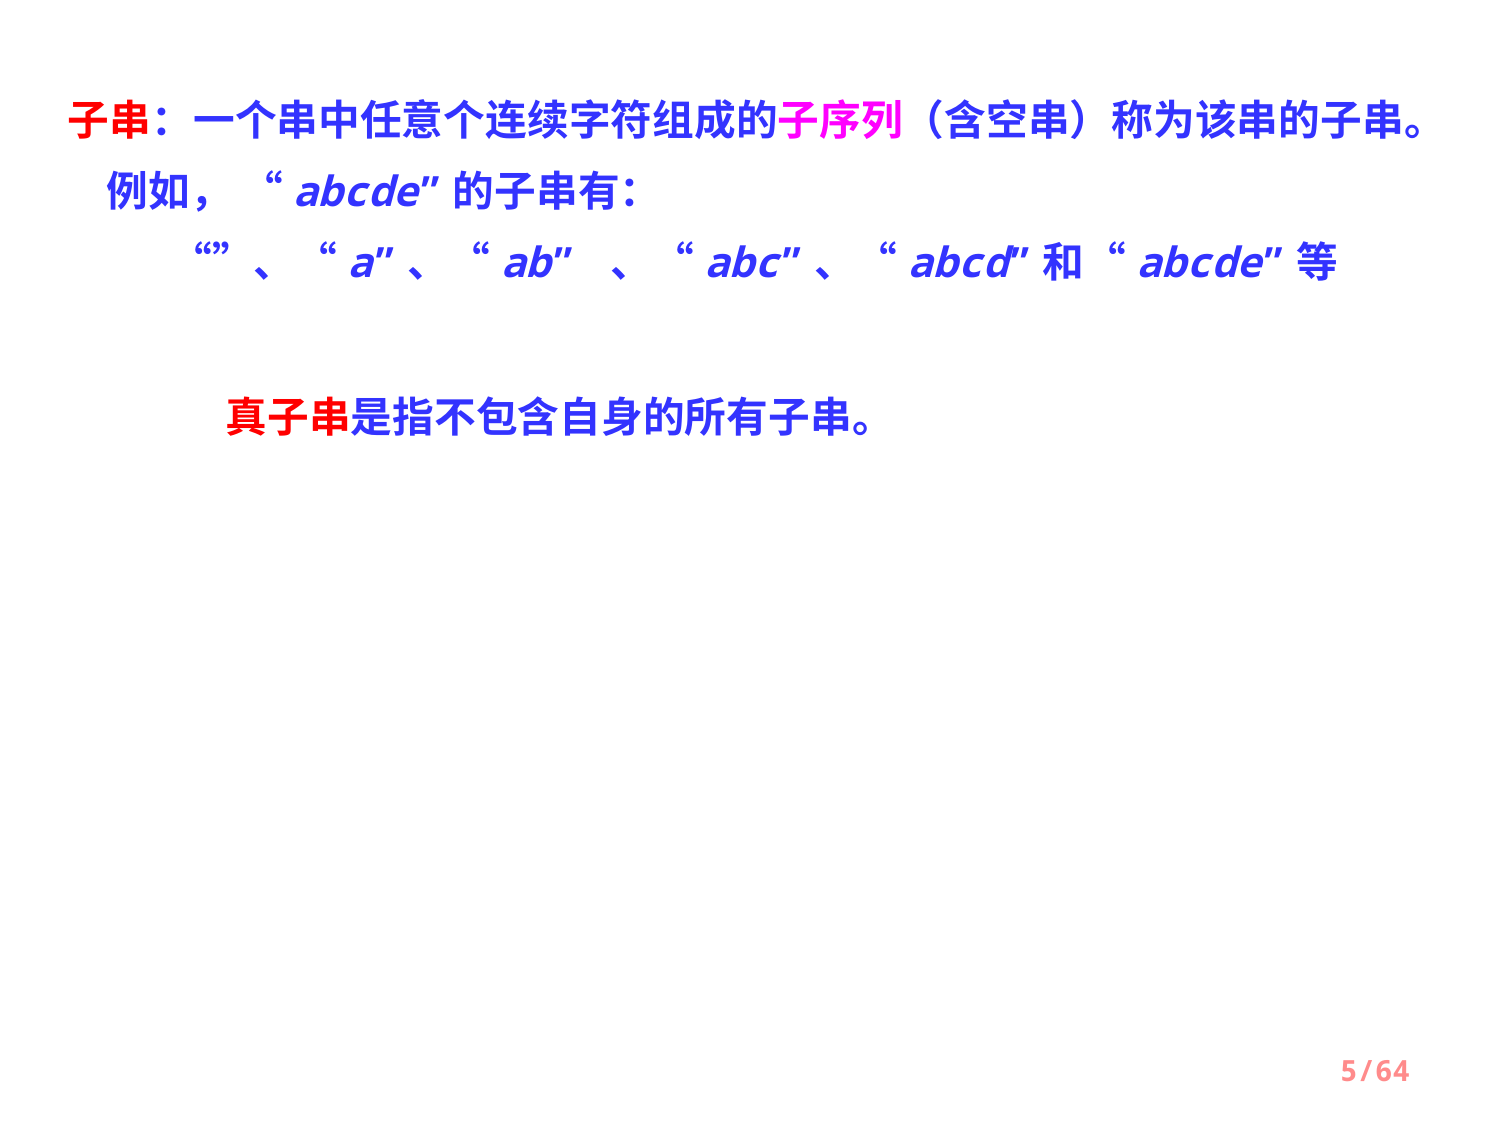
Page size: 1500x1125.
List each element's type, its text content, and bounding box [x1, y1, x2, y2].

text_box 子串：一个串中任意个连续字符组成的子序列（含空串）称为该串的子串。 例如， “abcde”的子串有： “”、“a”、“ab” 、“abc”、“abcd”和“abcde”等 [53, 78, 1477, 293]
text_box 真子串是指不包含自身的所有子串。 [210, 363, 1020, 448]
slide_number 5/64 [1074, 1042, 1425, 1103]
